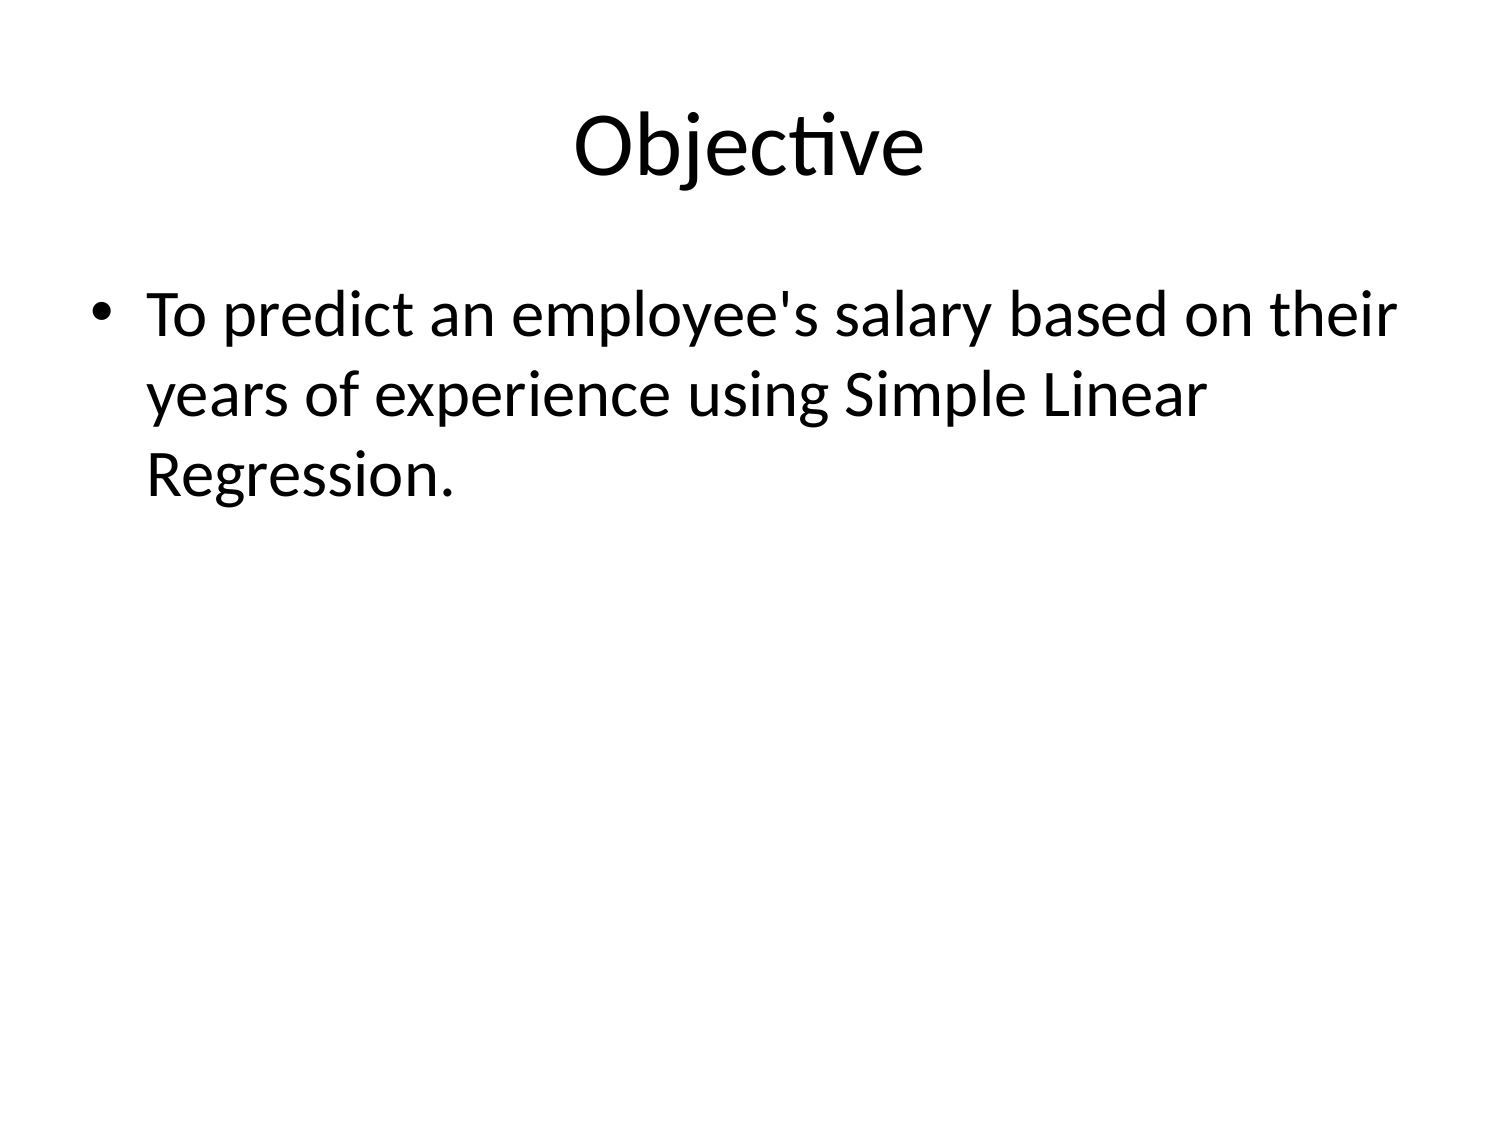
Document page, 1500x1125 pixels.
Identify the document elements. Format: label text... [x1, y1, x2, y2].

title Objective [75, 45, 1425, 233]
list To predict an employee's salary based on their years of experience using Simple Linear Regression. [75, 262, 1425, 1005]
